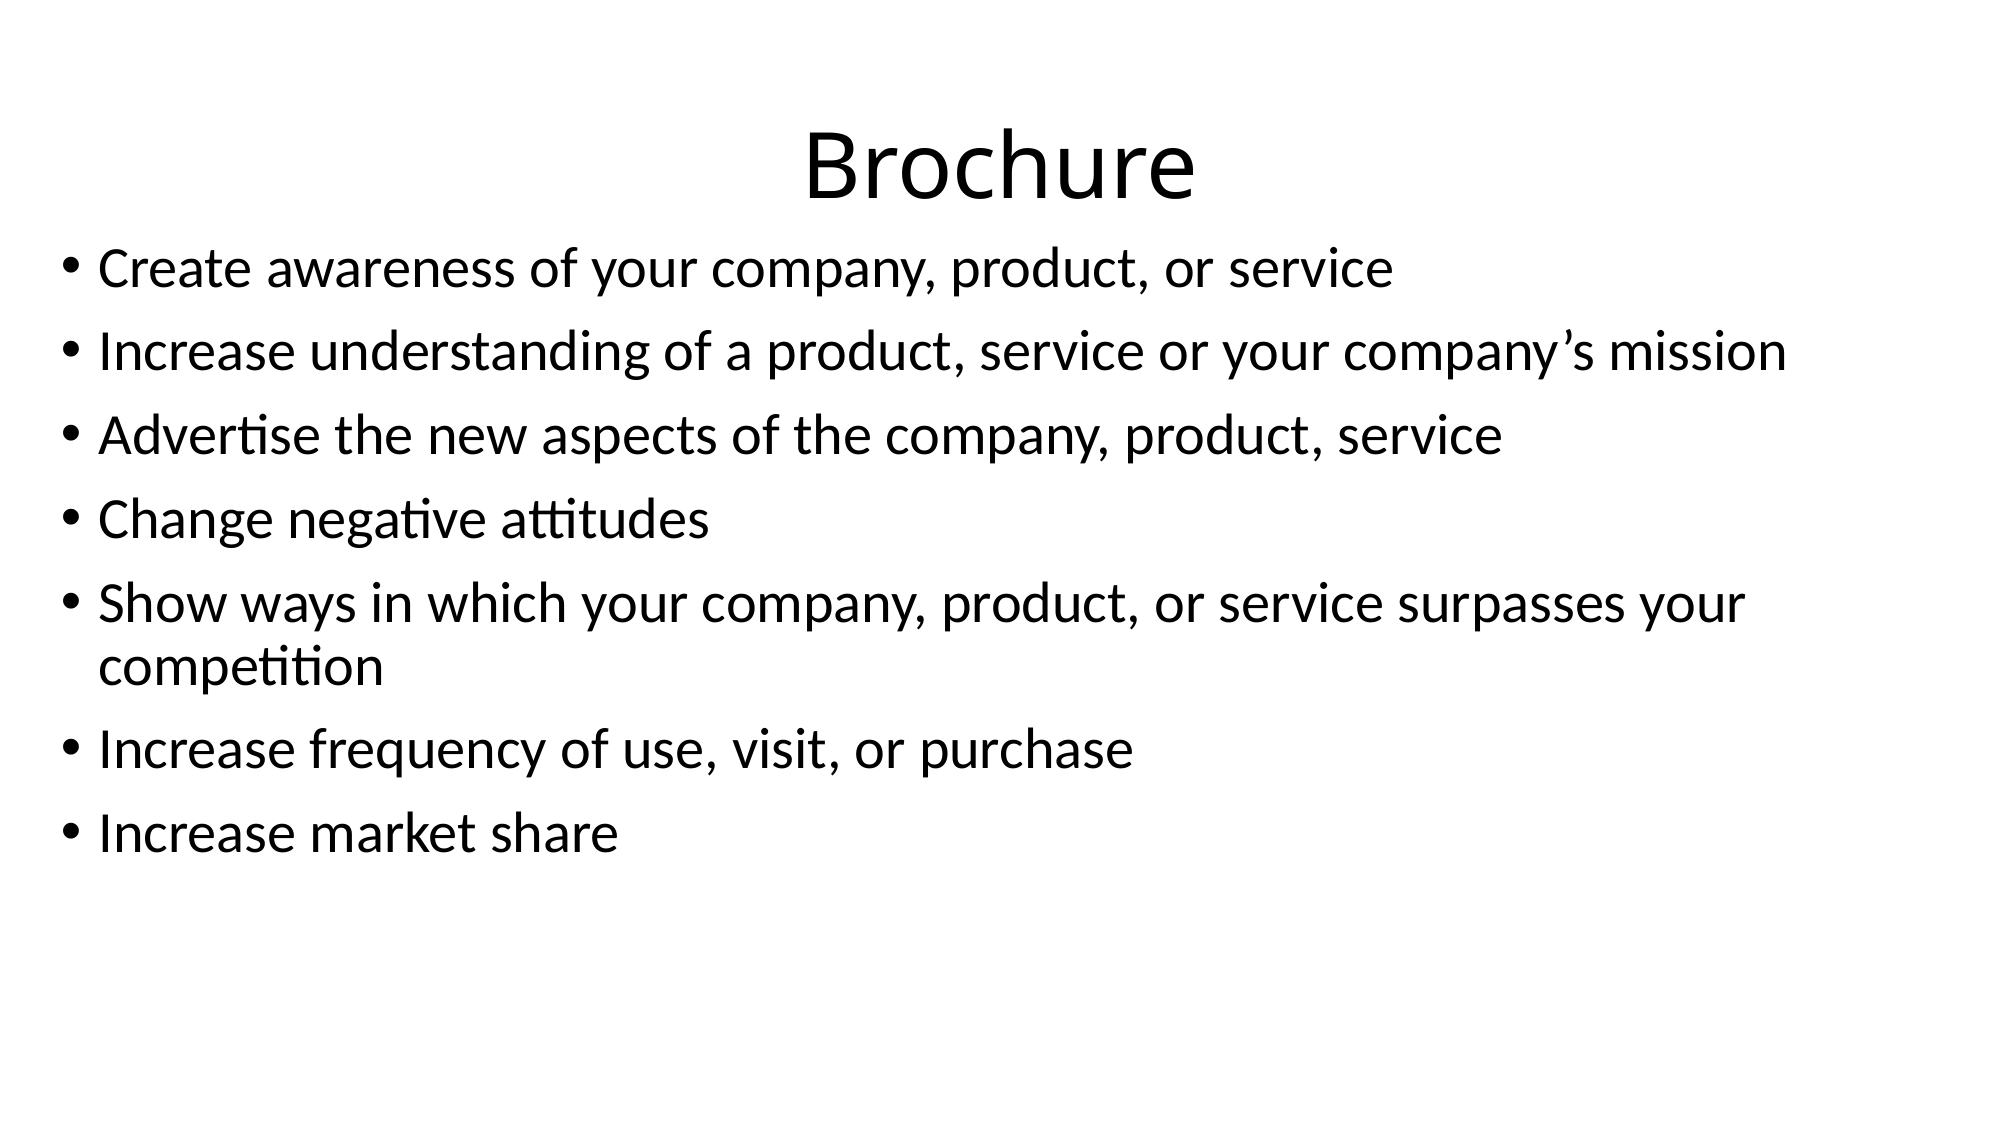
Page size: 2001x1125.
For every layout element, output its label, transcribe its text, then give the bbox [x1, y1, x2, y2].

list Create awareness of your company, product, or service Increase understanding of a product, service or your company’s mission Advertise the new aspects of the company, product, service Change negative attitudes Show ways in which your company, product, or service surpasses your competition Increase frequency of use, visit, or purchase Increase market share [45, 229, 1863, 1067]
title Brochure [137, 59, 1863, 229]
